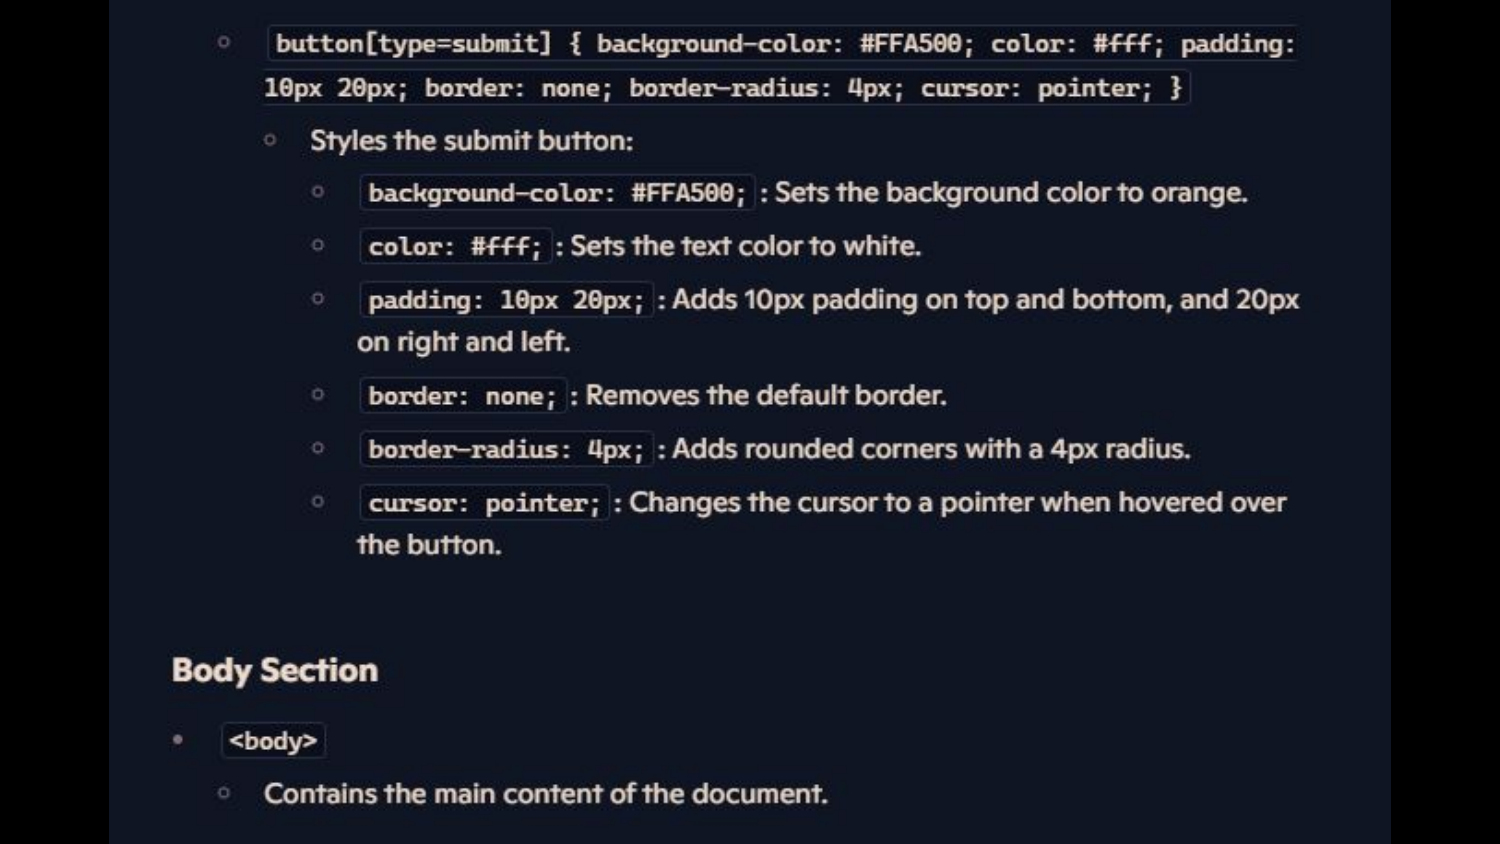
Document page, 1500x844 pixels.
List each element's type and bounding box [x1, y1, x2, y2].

picture [109, 0, 1391, 844]
